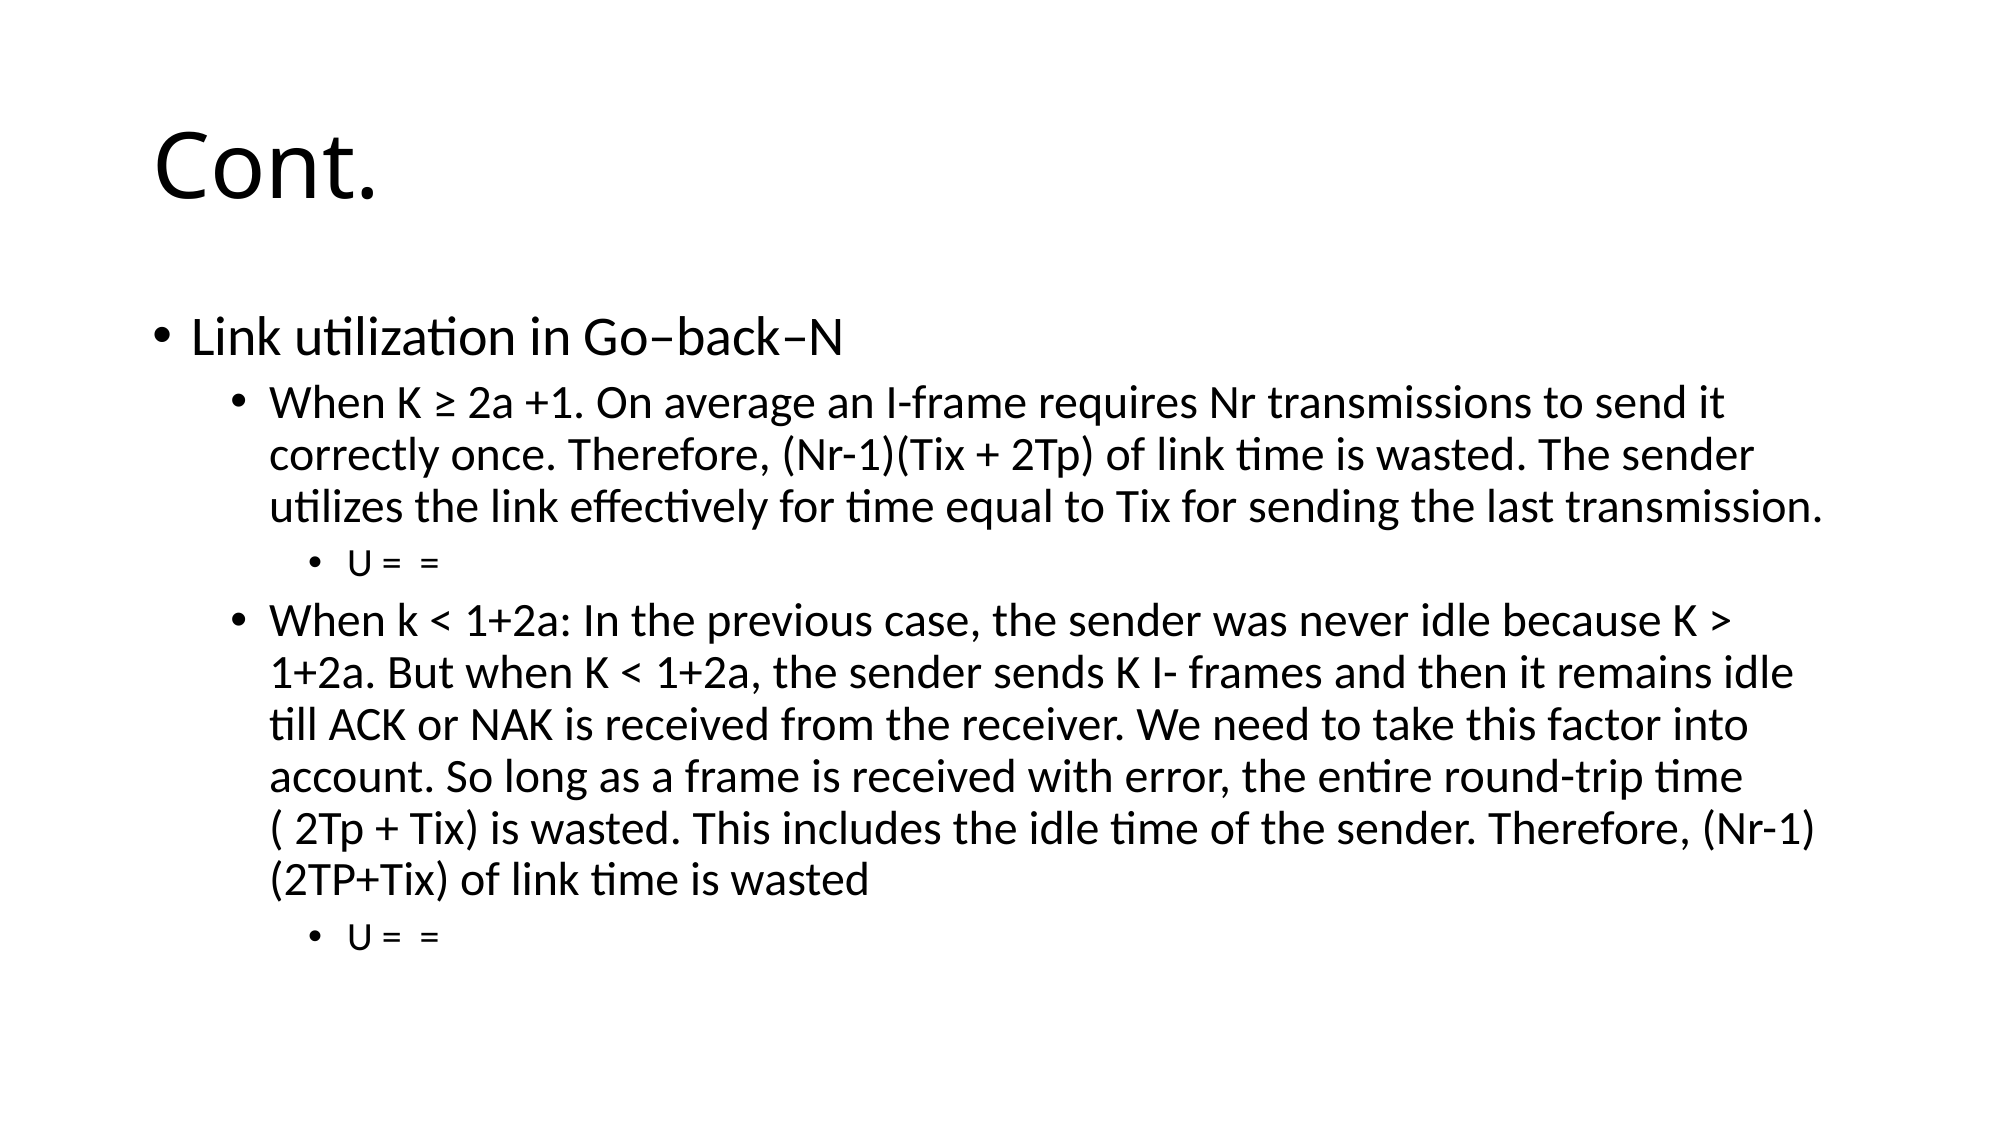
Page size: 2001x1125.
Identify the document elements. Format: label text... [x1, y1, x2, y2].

title Cont. [137, 59, 1863, 278]
